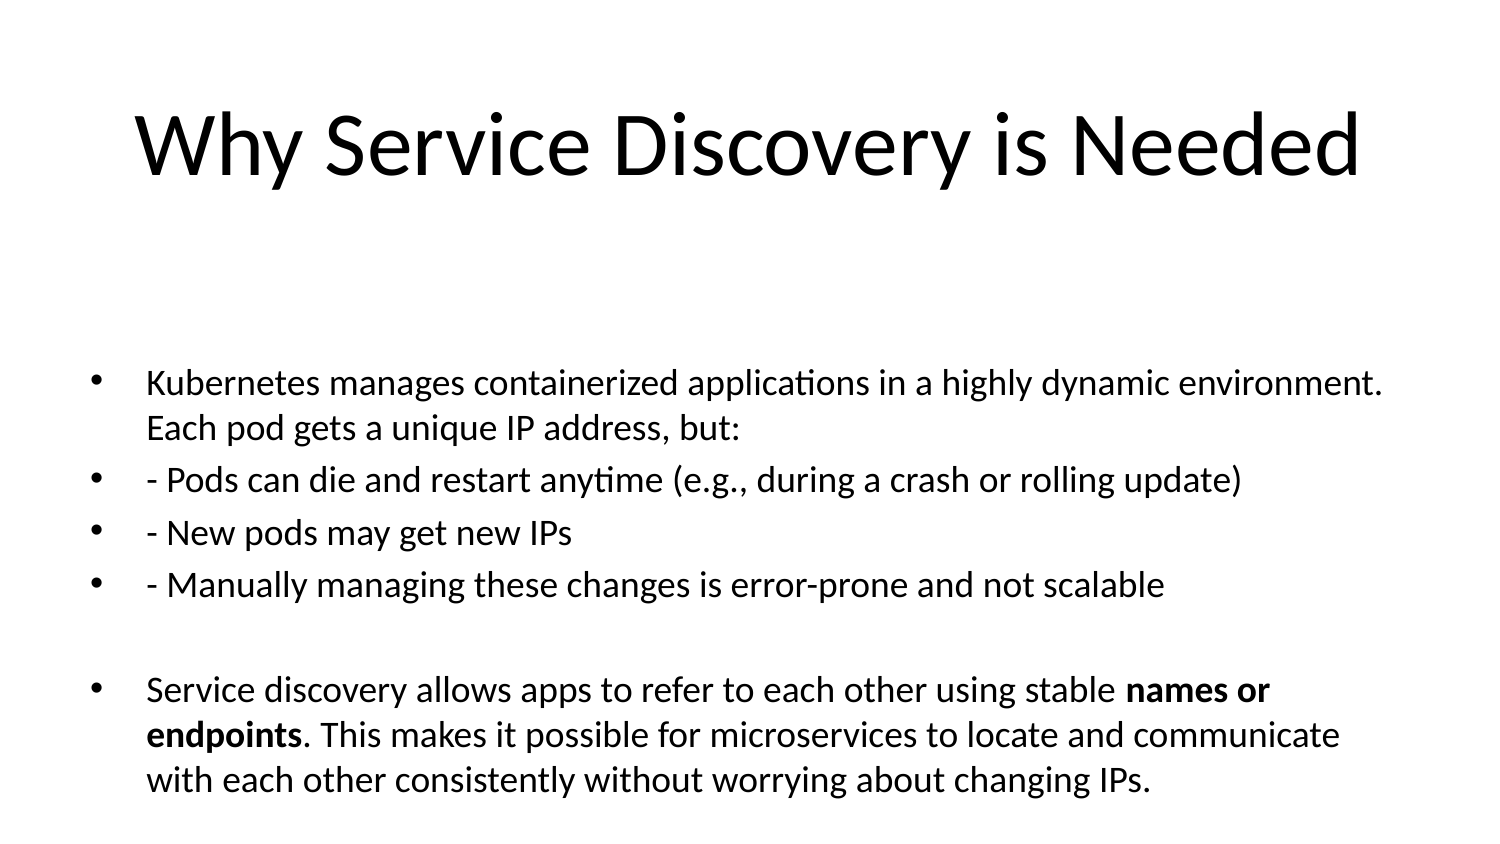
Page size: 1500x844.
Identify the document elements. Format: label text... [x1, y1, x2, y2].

title Why Service Discovery is Needed [75, 45, 1425, 233]
list Kubernetes manages containerized applications in a highly dynamic environment. Each pod gets a unique IP address, but: - Pods can die and restart anytime (e.g., during a crash or rolling update) - New pods may get new IPs - Manually managing these changes is error-prone and not scalable Service discovery allows apps to refer to each other using stable names or endpoints. This makes it possible for microservices to locate and communicate with each other consistently without worrying about changing IPs. [75, 262, 1425, 844]
